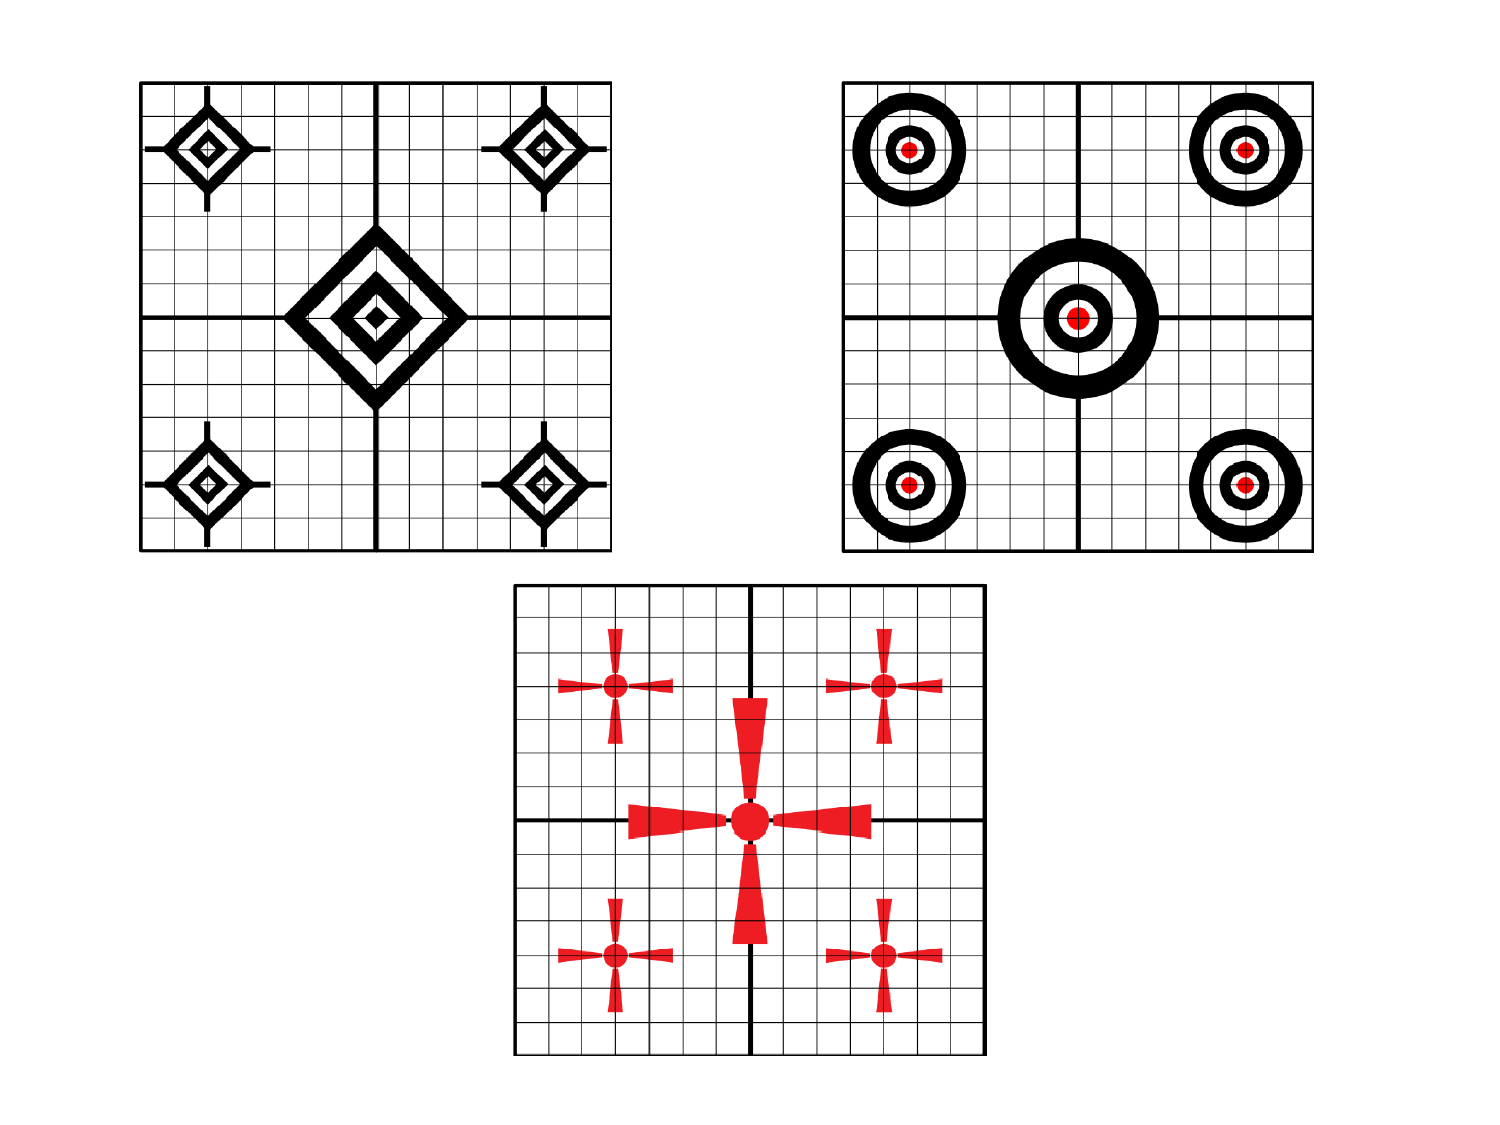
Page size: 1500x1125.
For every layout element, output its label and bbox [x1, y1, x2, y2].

picture [841, 80, 1314, 553]
picture [139, 80, 612, 553]
picture [513, 583, 987, 1056]
